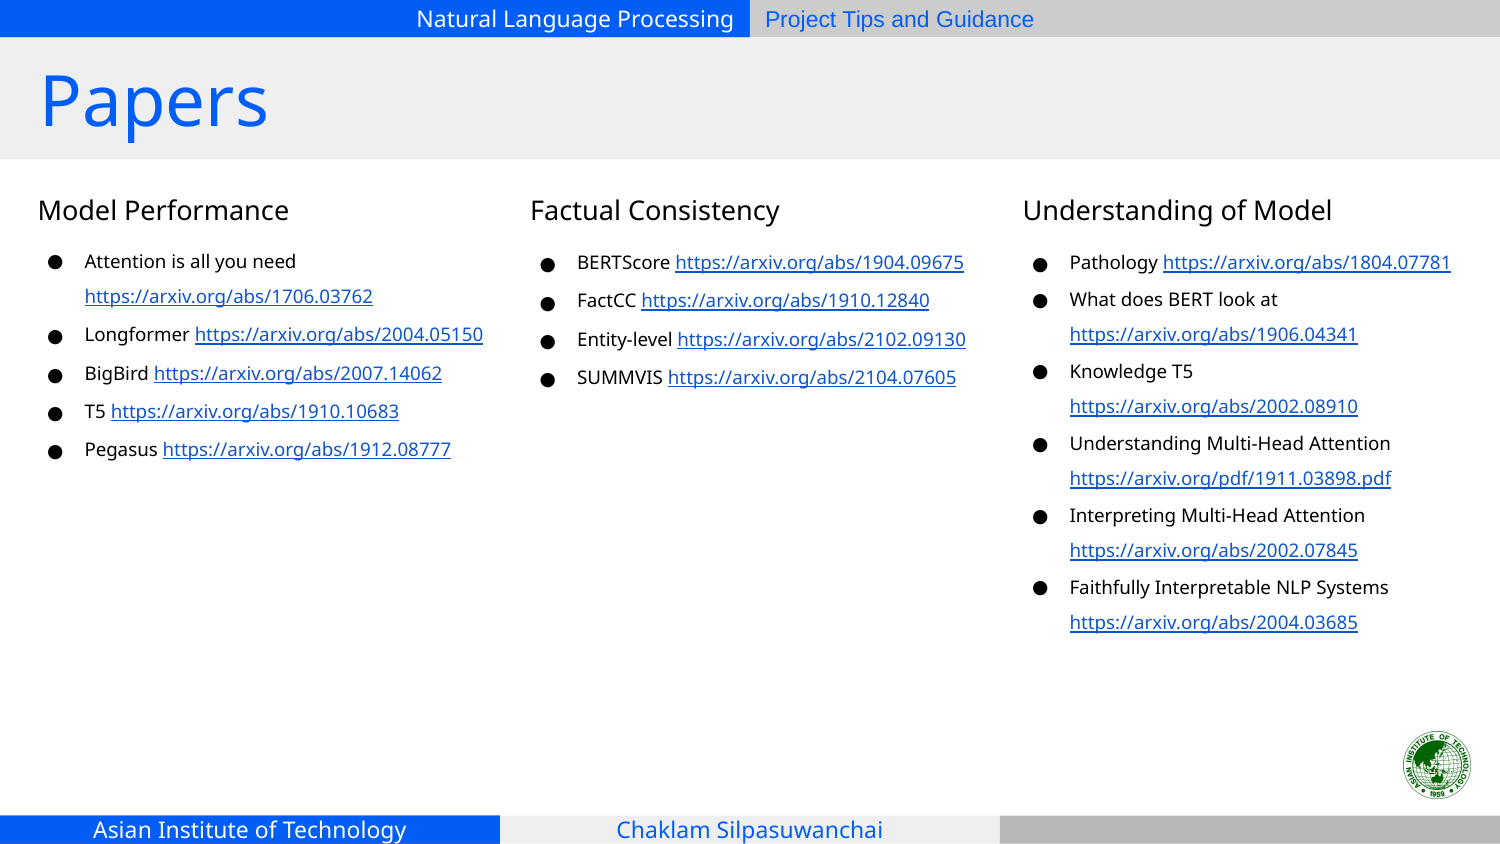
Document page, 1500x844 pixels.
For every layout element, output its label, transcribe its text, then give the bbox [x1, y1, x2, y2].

title Papers [24, 37, 1475, 160]
list Understanding of Model Pathology https://arxiv.org/abs/1804.07781 What does BERT look at https://arxiv.org/abs/1906.04341 Knowledge T5 https://arxiv.org/abs/2002.08910 Understanding Multi-Head Attention https://arxiv.org/pdf/1911.03898.pdf Interpreting Multi-Head Attention https://arxiv.org/abs/2002.07845 Faithfully Interpretable NLP Systems https://arxiv.org/abs/2004.03685 [1007, 178, 1489, 750]
picture [1403, 750, 1471, 799]
list Factual Consistency BERTScore https://arxiv.org/abs/1904.09675 FactCC https://arxiv.org/abs/1910.12840 Entity-level https://arxiv.org/abs/2102.09130 SUMMVIS https://arxiv.org/abs/2104.07605 [515, 178, 997, 750]
list Model Performance Attention is all you need https://arxiv.org/abs/1706.03762 Longformer https://arxiv.org/abs/2004.05150 BigBird https://arxiv.org/abs/2007.14062 T5 https://arxiv.org/abs/1910.10683 Pegasus https://arxiv.org/abs/1912.08777 [22, 178, 504, 750]
